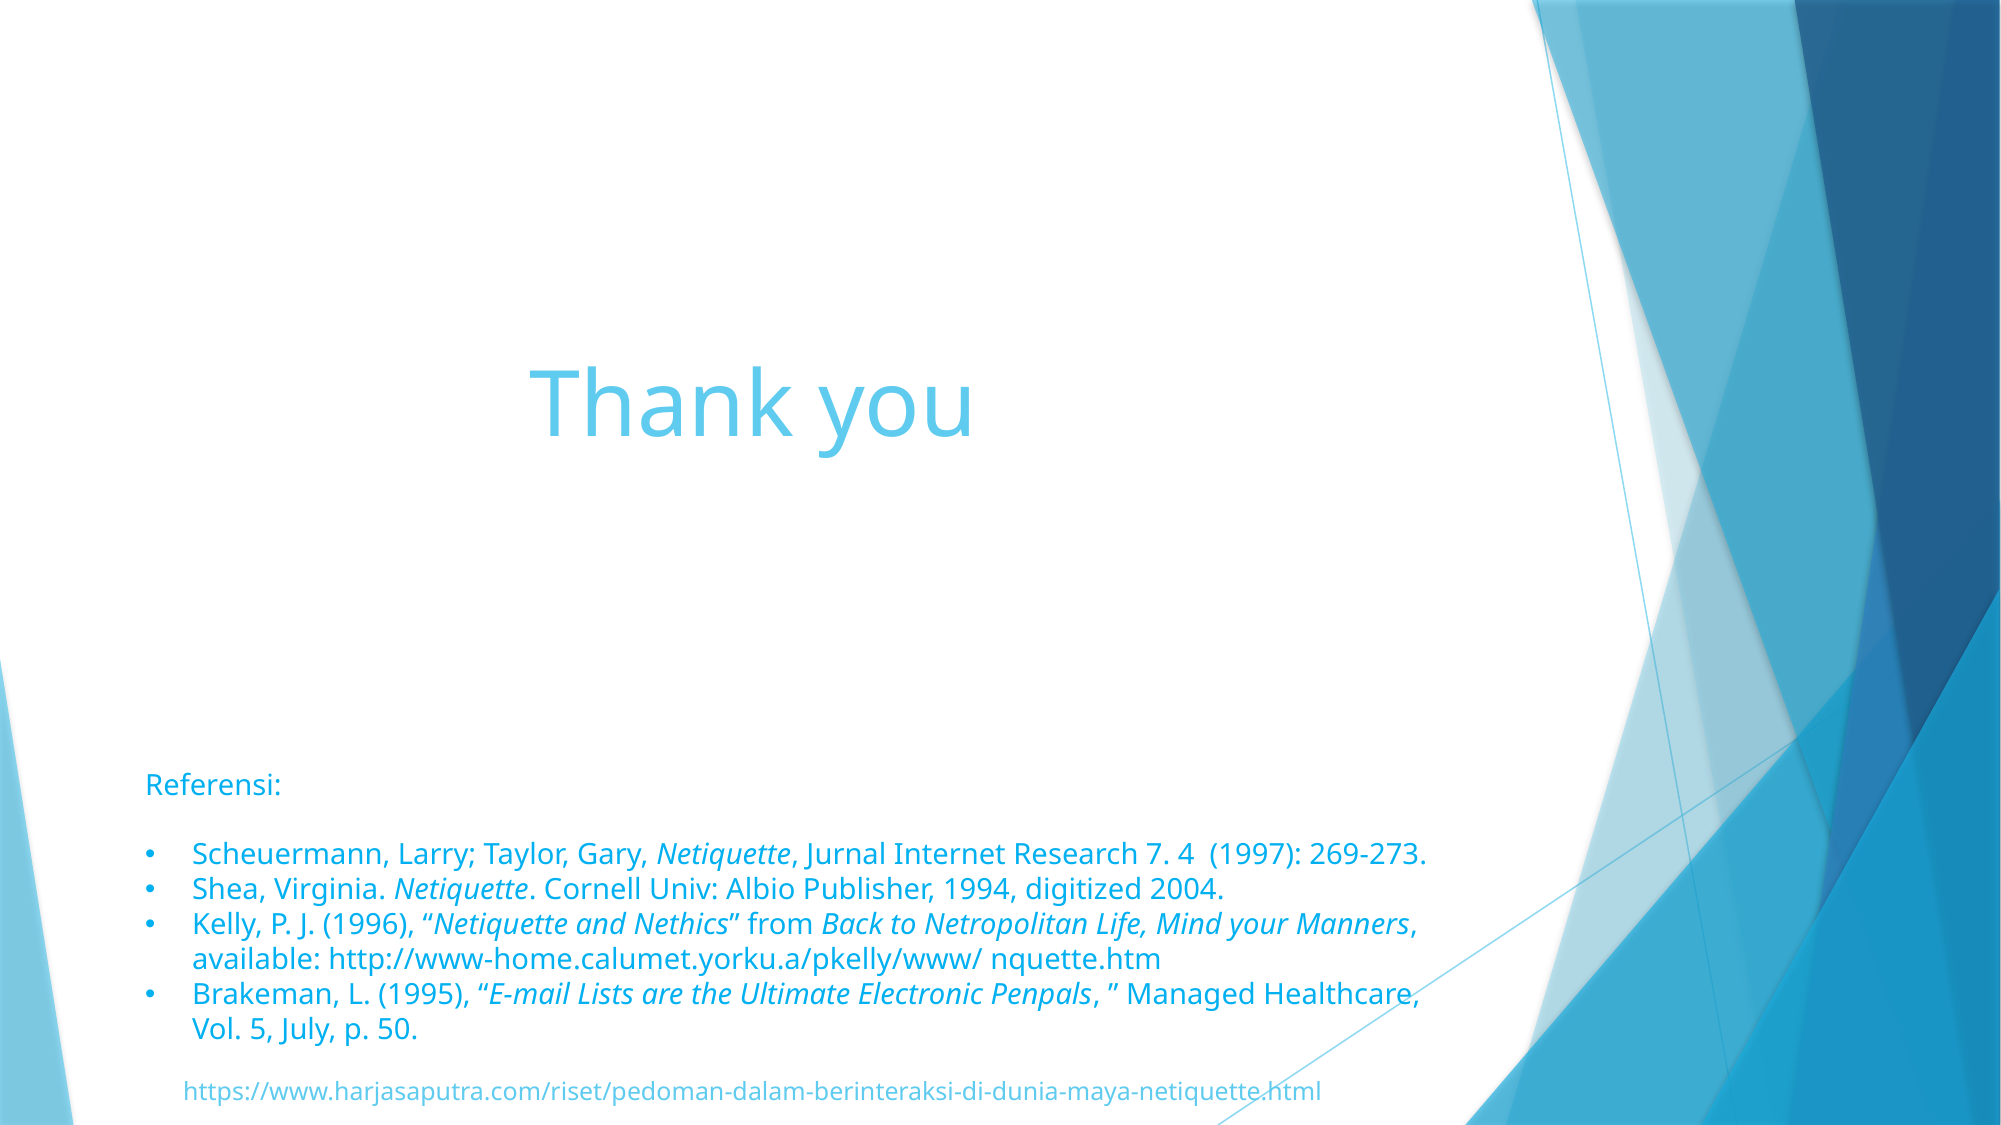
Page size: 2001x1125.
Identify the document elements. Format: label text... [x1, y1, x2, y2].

title Thank you [230, 291, 1277, 508]
text_box https://www.harjasaputra.com/riset/pedoman-dalam-berinteraksi-di-dunia-maya-netiquette.html [48, 1056, 1459, 1125]
text_box Referensi: Scheuermann, Larry; Taylor, Gary, Netiquette, Jurnal Internet Research 7. 4 (1997): 269-273. Shea, Virginia. Netiquette. Cornell Univ: Albio Publisher, 1994, digitized 2004. Kelly, P. J. (1996), “Netiquette and Nethics” from Back to Netropolitan Life, Mind your Manners, available: http://www-home.calumet.yorku.a/pkelly/www/ nquette.htm Brakeman, L. (1995), “E-mail Lists are the Ultimate Electronic Penpals, ” Managed Healthcare, Vol. 5, July, p. 50. [130, 758, 1459, 1053]
